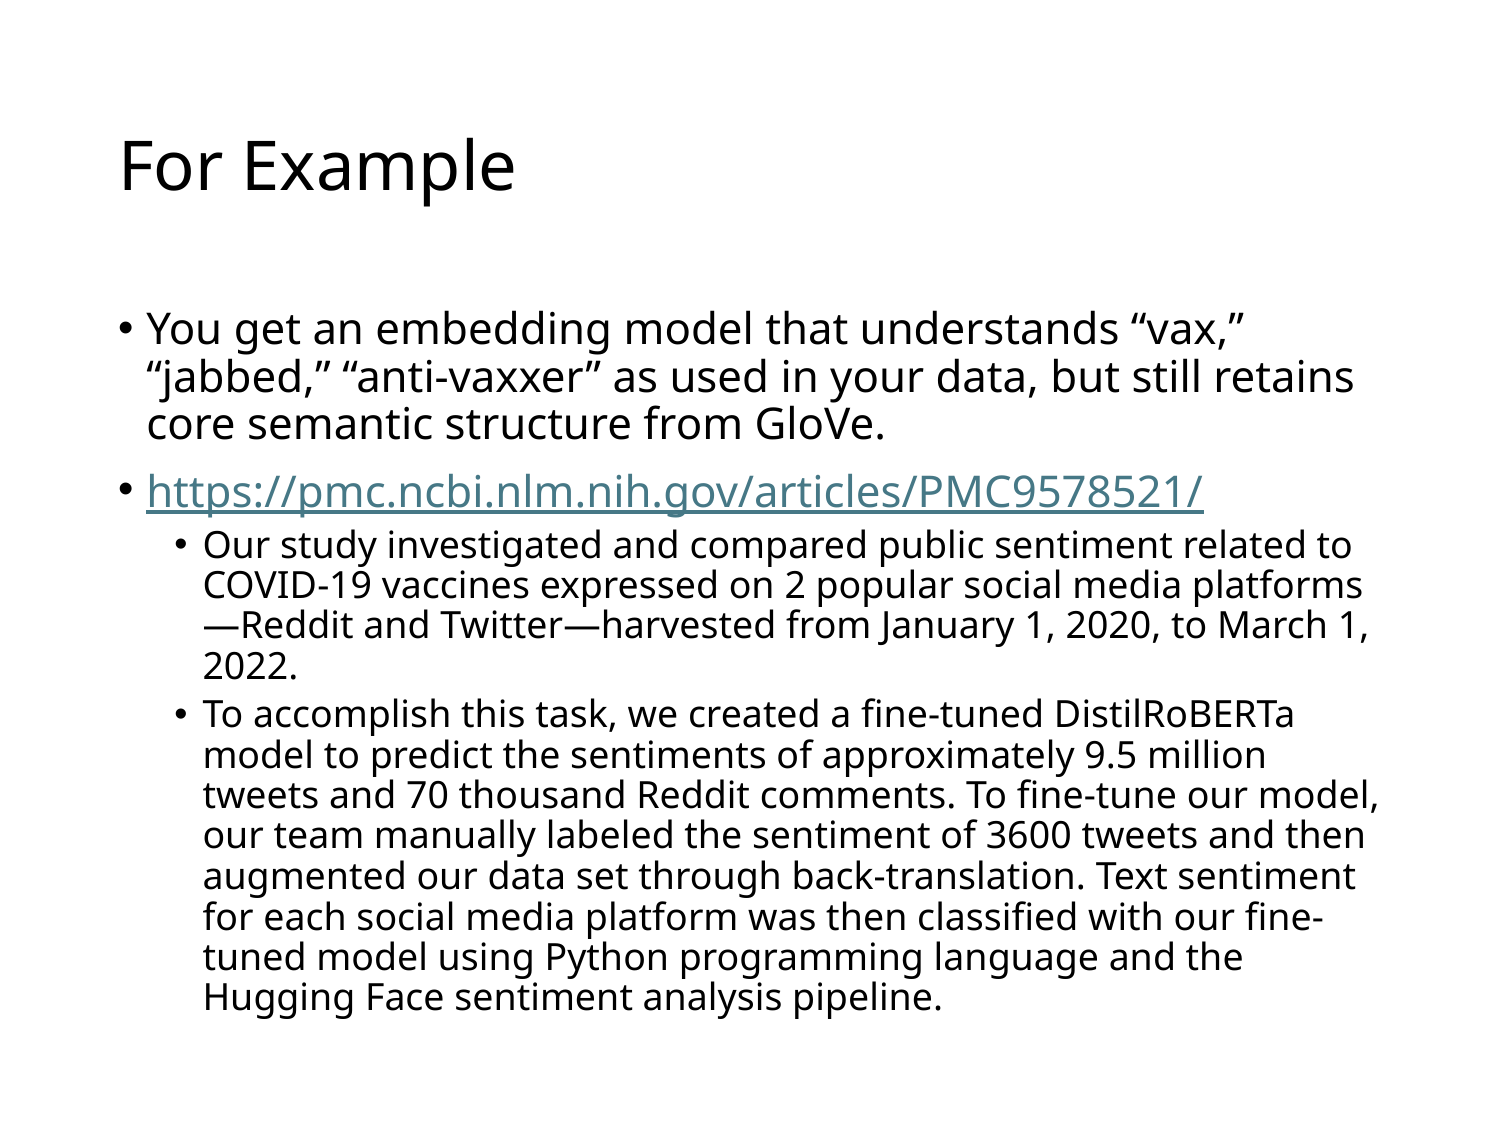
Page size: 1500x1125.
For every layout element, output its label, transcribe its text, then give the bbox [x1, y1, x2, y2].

title For Example [103, 59, 1397, 278]
list You get an embedding model that understands “vax,” “jabbed,” “anti-vaxxer” as used in your data, but still retains core semantic structure from GloVe. https://pmc.ncbi.nlm.nih.gov/articles/PMC9578521/ Our study investigated and compared public sentiment related to COVID-19 vaccines expressed on 2 popular social media platforms—Reddit and Twitter—harvested from January 1, 2020, to March 1, 2022. To accomplish this task, we created a fine-tuned DistilRoBERTa model to predict the sentiments of approximately 9.5 million tweets and 70 thousand Reddit comments. To fine-tune our model, our team manually labeled the sentiment of 3600 tweets and then augmented our data set through back-translation. Text sentiment for each social media platform was then classified with our fine-tuned model using Python programming language and the Hugging Face sentiment analysis pipeline. [103, 299, 1397, 1014]
